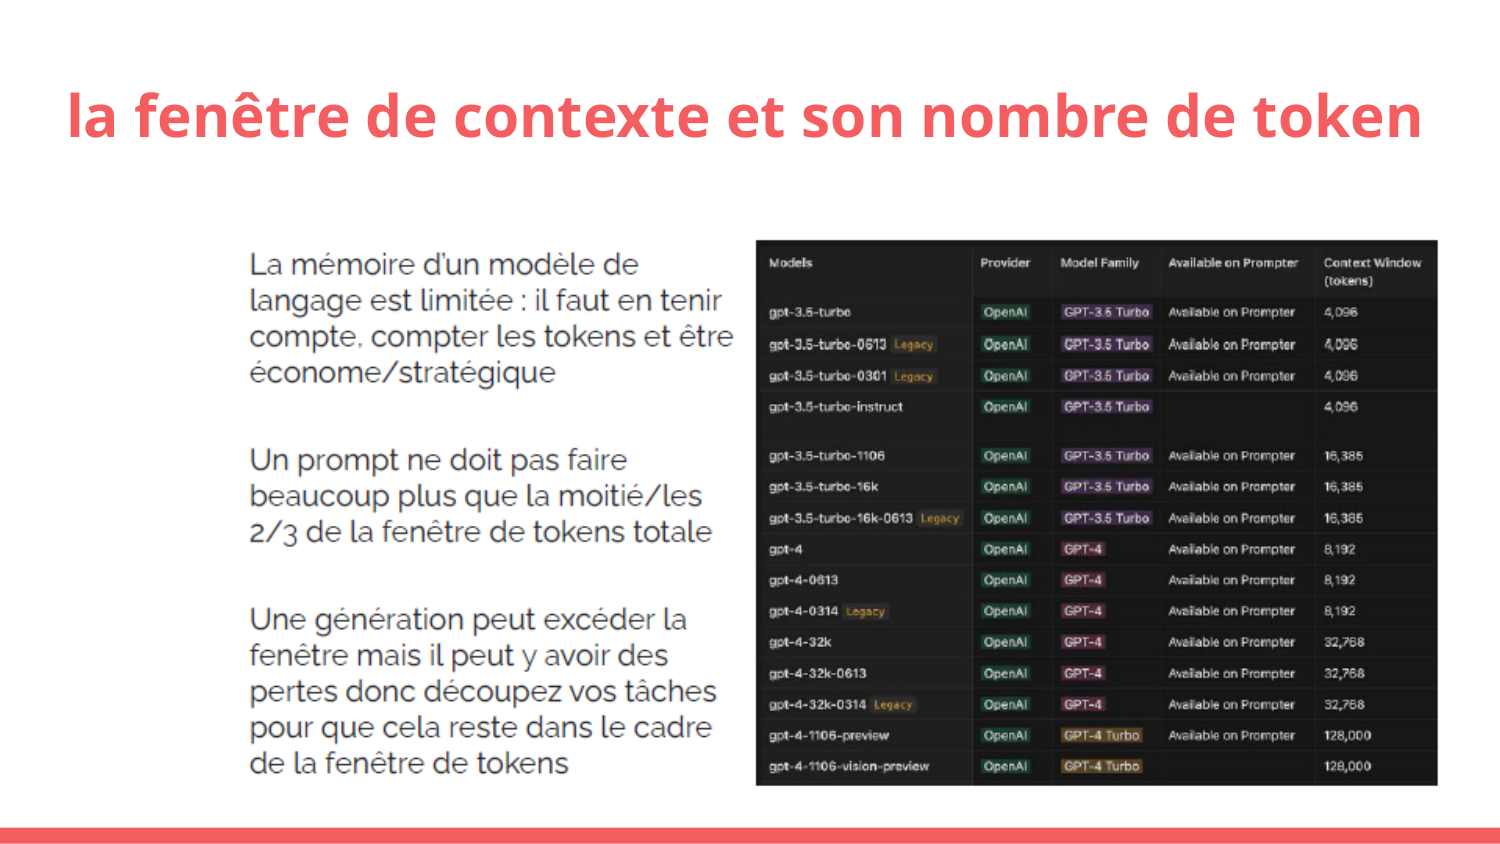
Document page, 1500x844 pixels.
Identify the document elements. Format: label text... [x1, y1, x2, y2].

picture [234, 206, 1450, 798]
title la fenêtre de contexte et son nombre de token [51, 64, 1449, 167]
